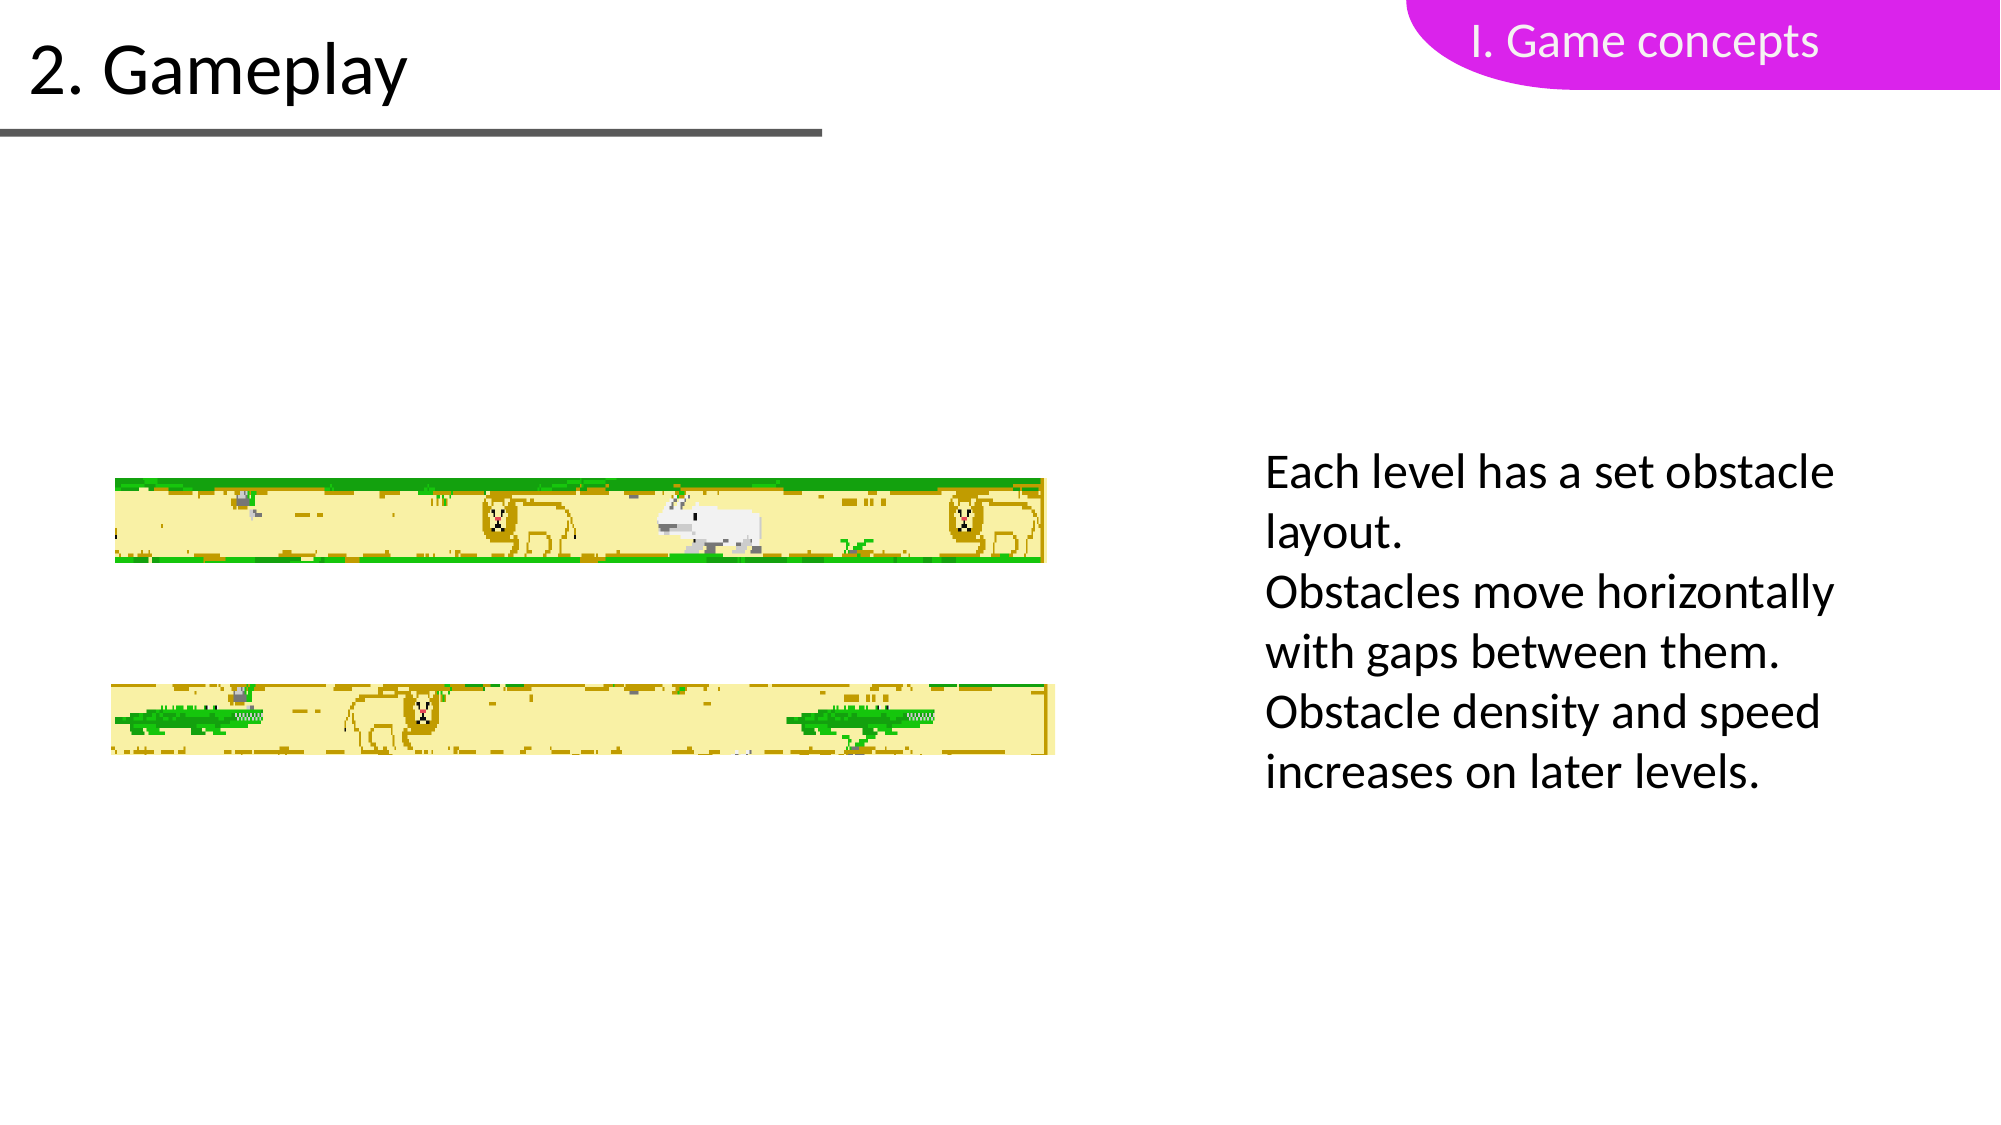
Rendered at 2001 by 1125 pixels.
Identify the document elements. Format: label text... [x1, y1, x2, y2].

text_box [1575, 0, 2000, 91]
text_box Each level has a set obstacle layout. Obstacles move horizontally with gaps between them. Obstacle density and speed increases on later levels. [1250, 430, 1942, 806]
text_box [1405, 0, 1455, 64]
picture [115, 478, 1047, 563]
text_box [1481, 75, 1575, 91]
text_box I. Game concepts [1455, 0, 1905, 75]
title 2. Gameplay [13, 11, 817, 215]
picture [109, 684, 1056, 755]
text_box [817, 128, 823, 138]
text_box [0, 128, 13, 138]
